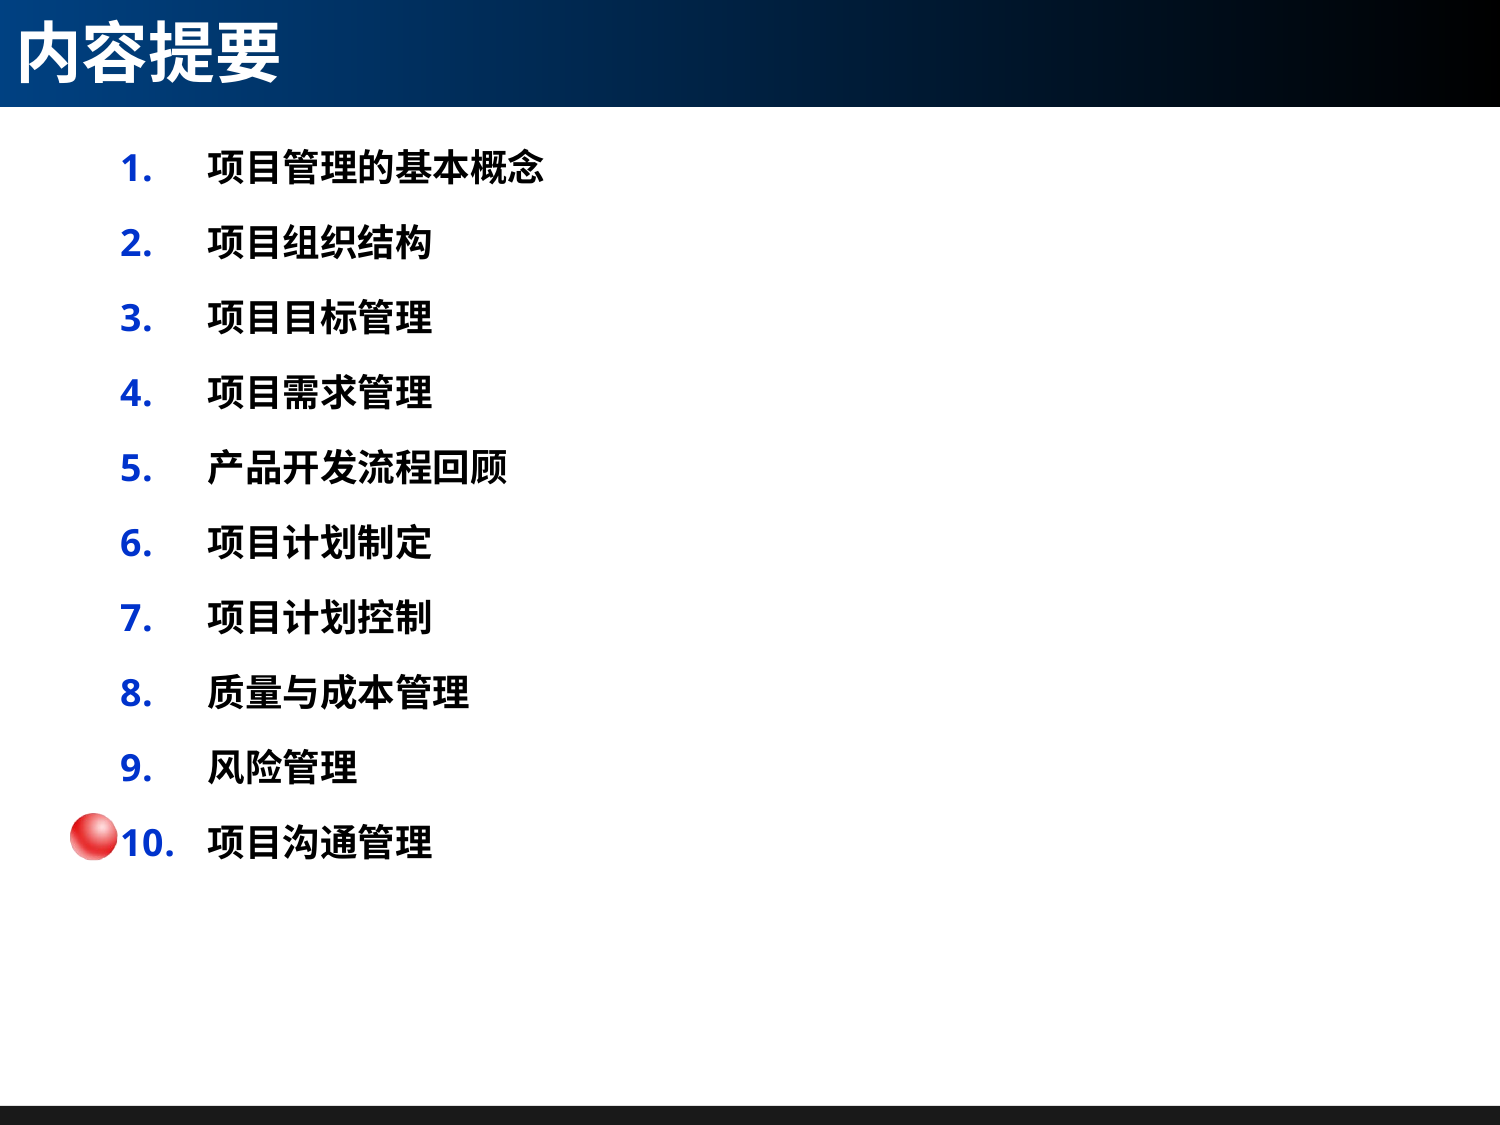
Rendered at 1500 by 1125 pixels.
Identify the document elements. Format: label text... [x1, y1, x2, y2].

list 项目管理的基本概念 项目组织结构 项目目标管理 项目需求管理 产品开发流程回顾 项目计划制定 项目计划控制 质量与成本管理 风险管理 项目沟通管理 [104, 113, 1500, 1125]
picture [64, 810, 122, 865]
title 内容提要 [0, 0, 1500, 96]
